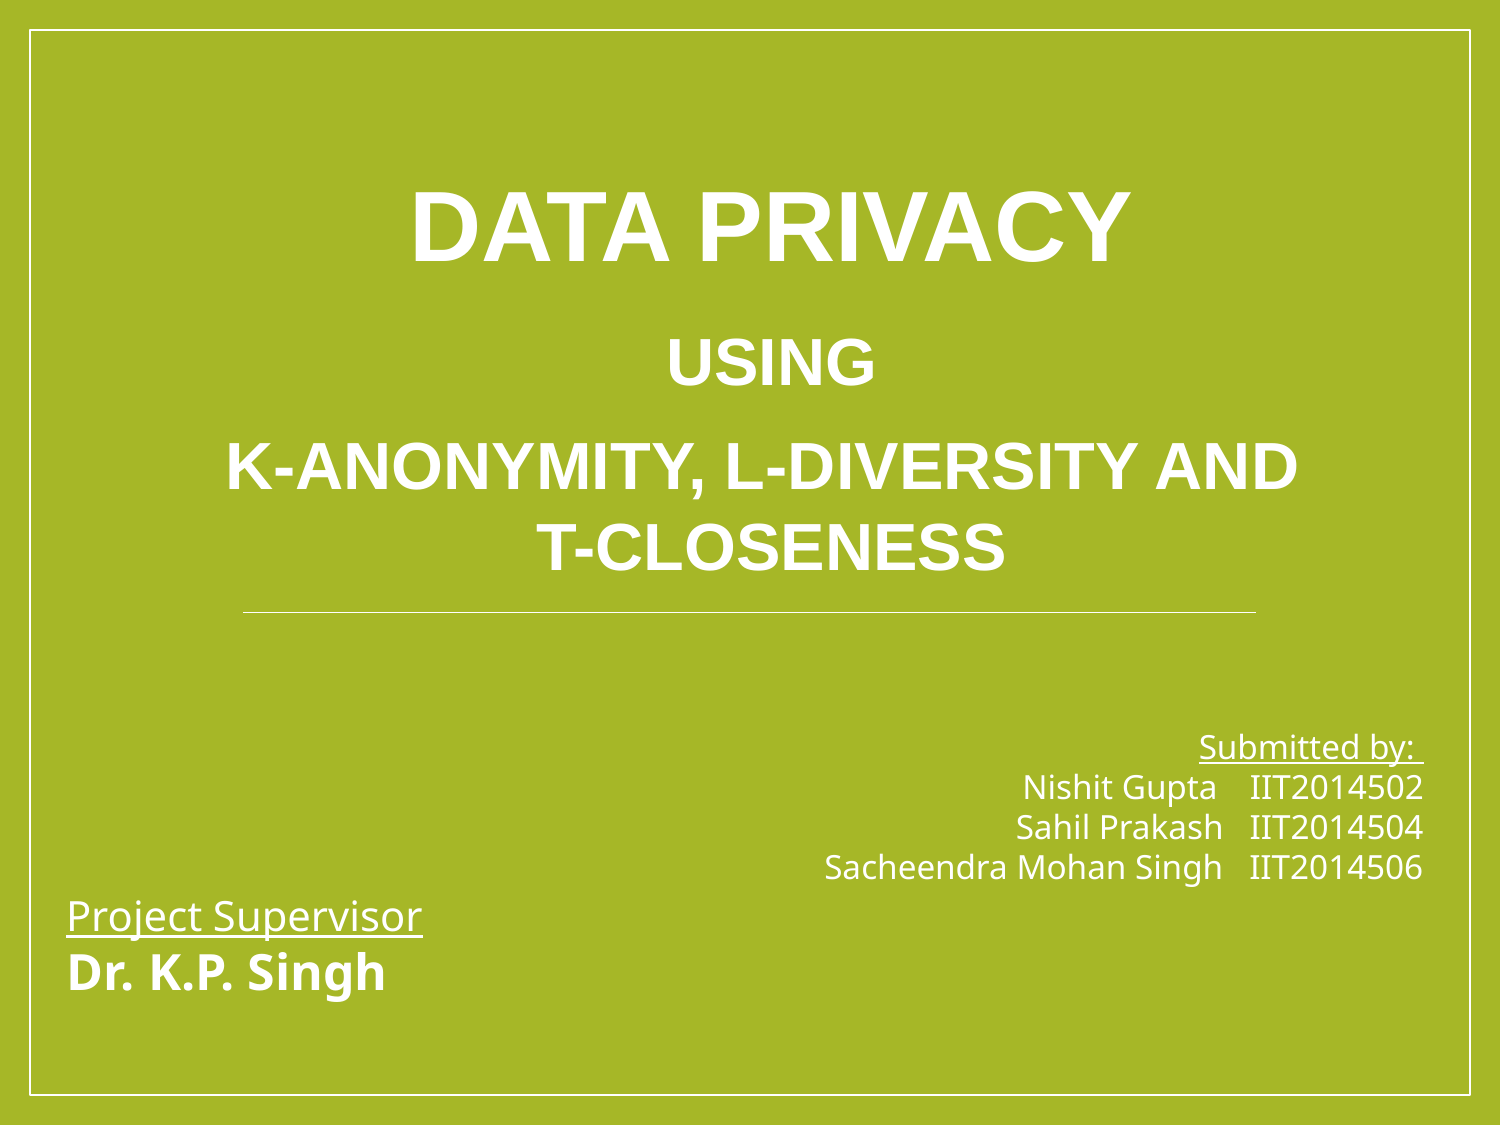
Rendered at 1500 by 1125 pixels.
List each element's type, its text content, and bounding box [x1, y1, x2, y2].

text_box DATA PRIVACY USING K-ANONYMITY, L-DIVERSITY AND T-CLOSENESS [191, 153, 1353, 591]
text_box Project Supervisor Dr. K.P. Singh [51, 882, 562, 1008]
subtitle Submitted by: Nishit Gupta IIT2014502 Sahil Prakash IIT2014504 Sacheendra Mohan Singh IIT2014506 [360, 669, 1439, 898]
